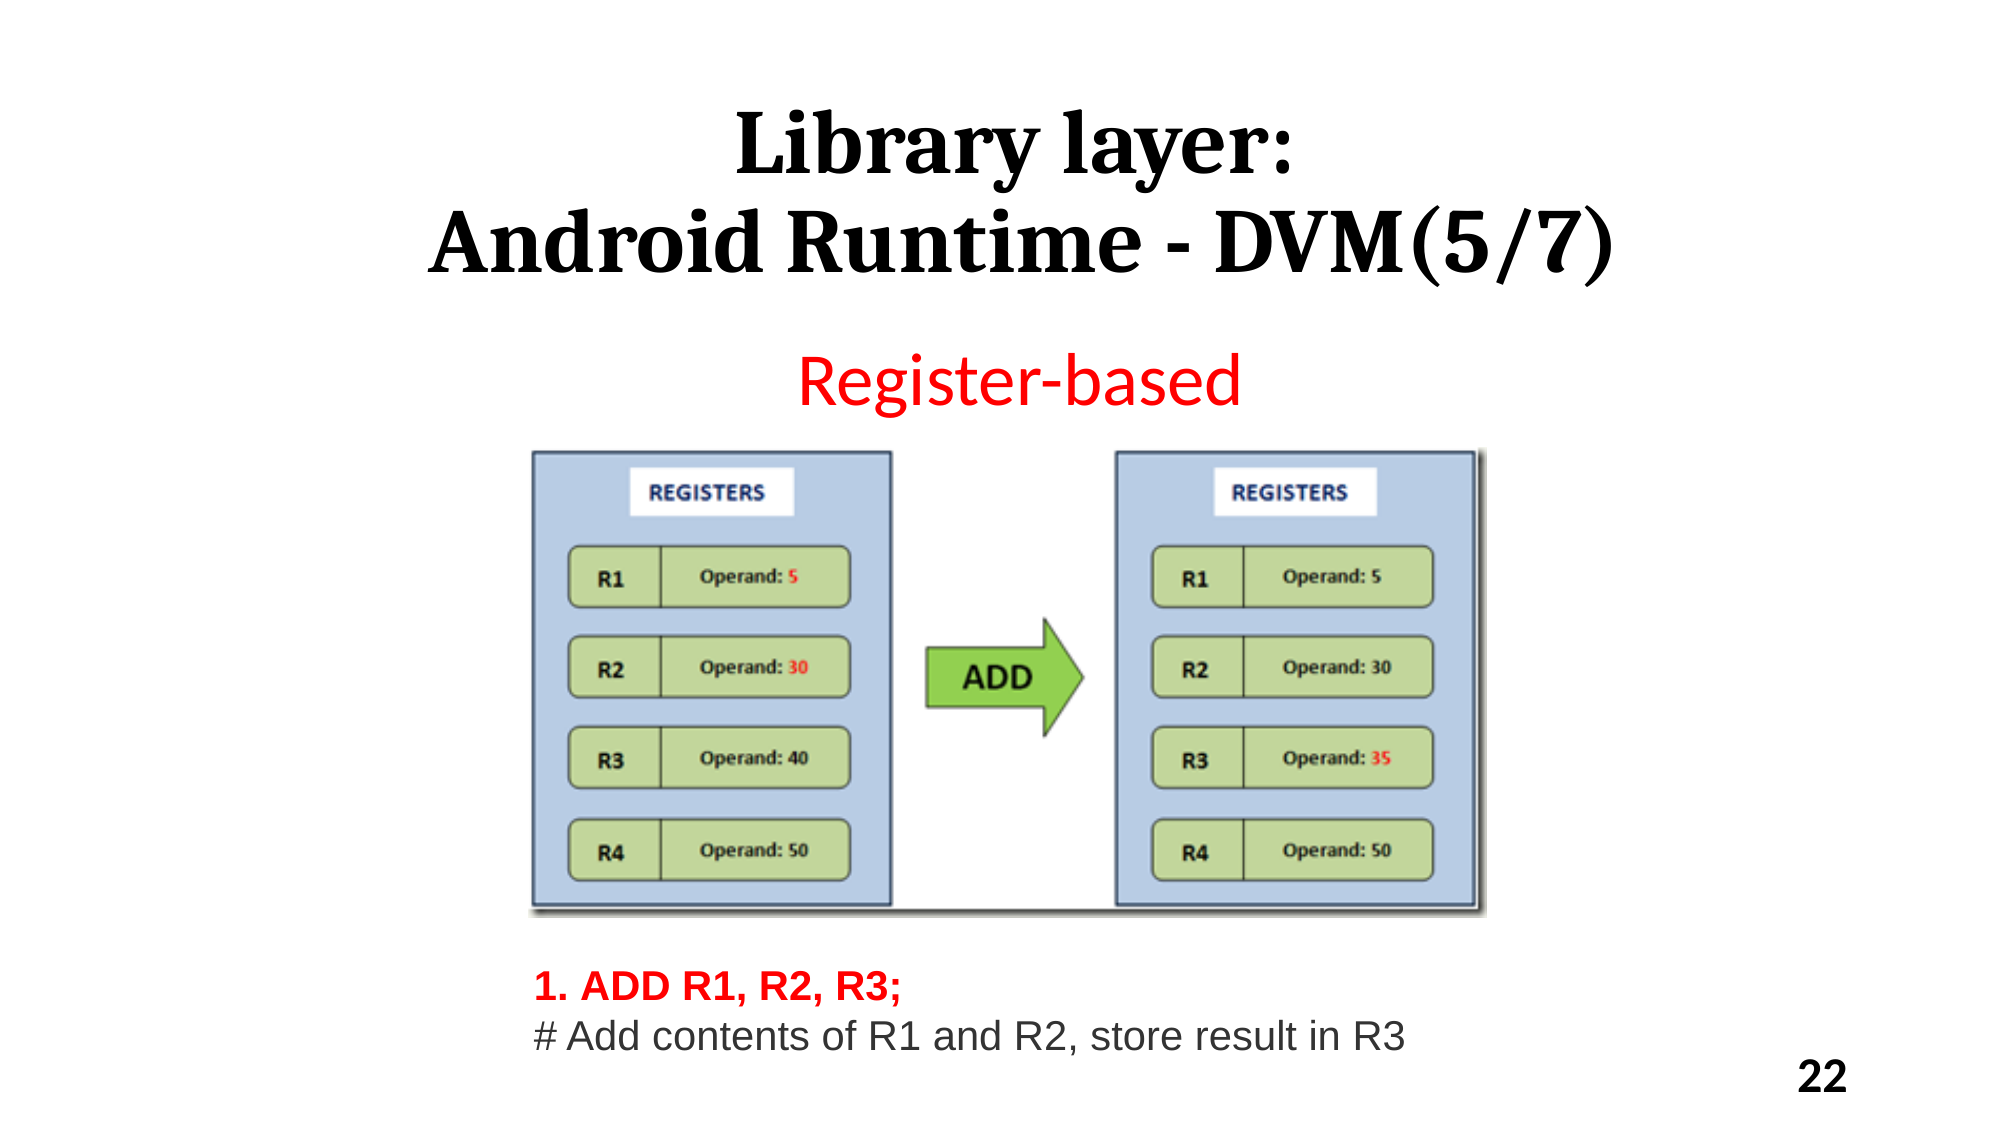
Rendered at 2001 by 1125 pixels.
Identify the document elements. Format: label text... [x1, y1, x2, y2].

slide_number ‹#› [1412, 1042, 1863, 1103]
text_box Library layer: Android Runtime - DVM(5/7) [162, 84, 1888, 303]
list Register-based [392, 333, 1612, 1047]
picture [527, 447, 1488, 919]
text_box ADD R1, R2, R3; # Add contents of R1 and R2, store result in R3 [518, 951, 1519, 1068]
